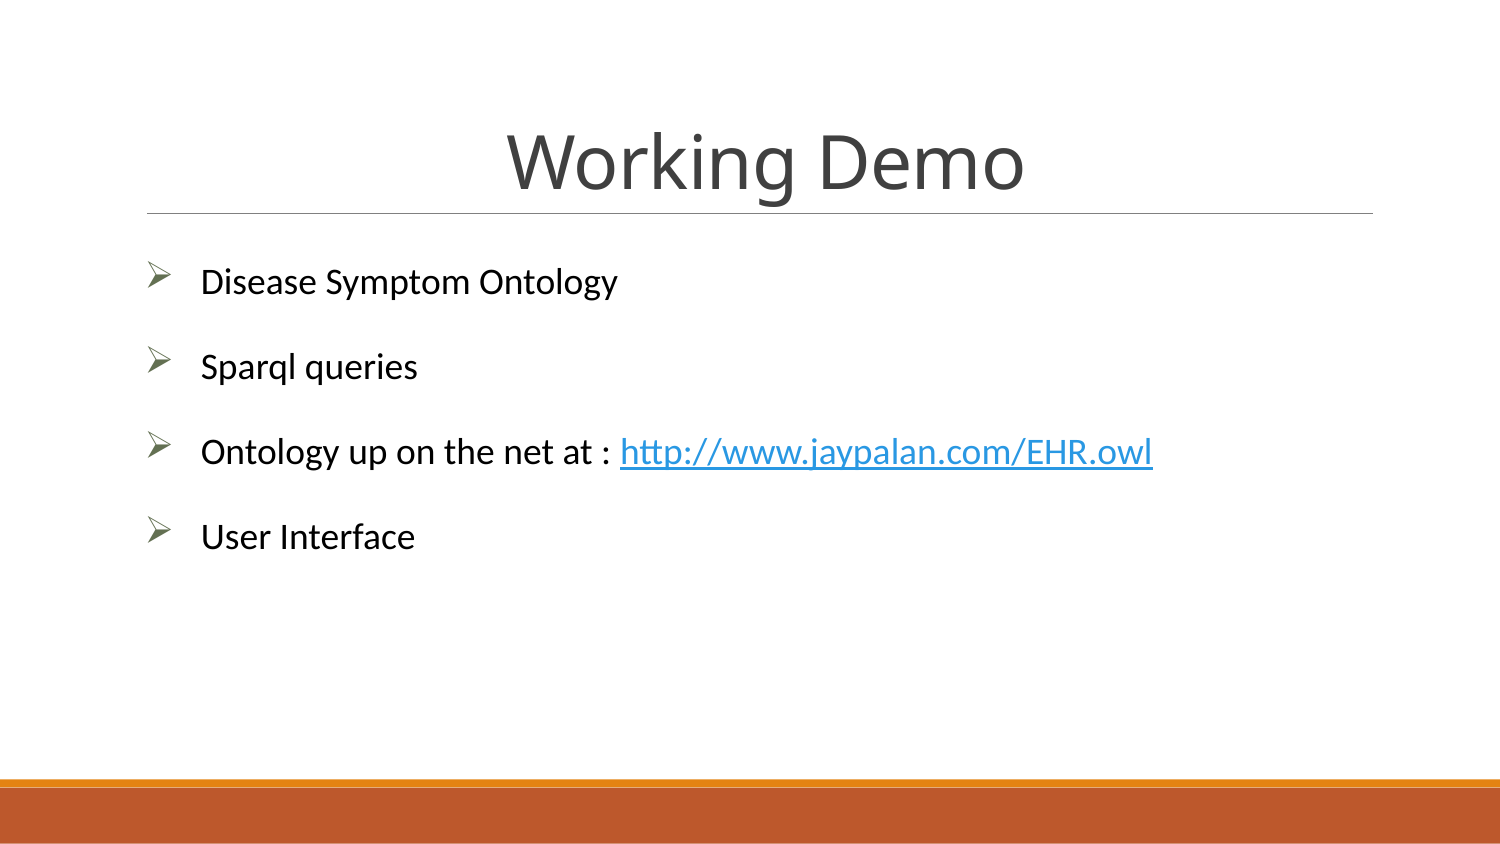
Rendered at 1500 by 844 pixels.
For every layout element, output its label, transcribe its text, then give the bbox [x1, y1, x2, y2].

text_box Disease Symptom Ontology Sparql queries Ontology up on the net at : http://www.jaypalan.com/EHR.owl User Interface [110, 235, 1394, 751]
title Working Demo [147, 34, 1386, 213]
